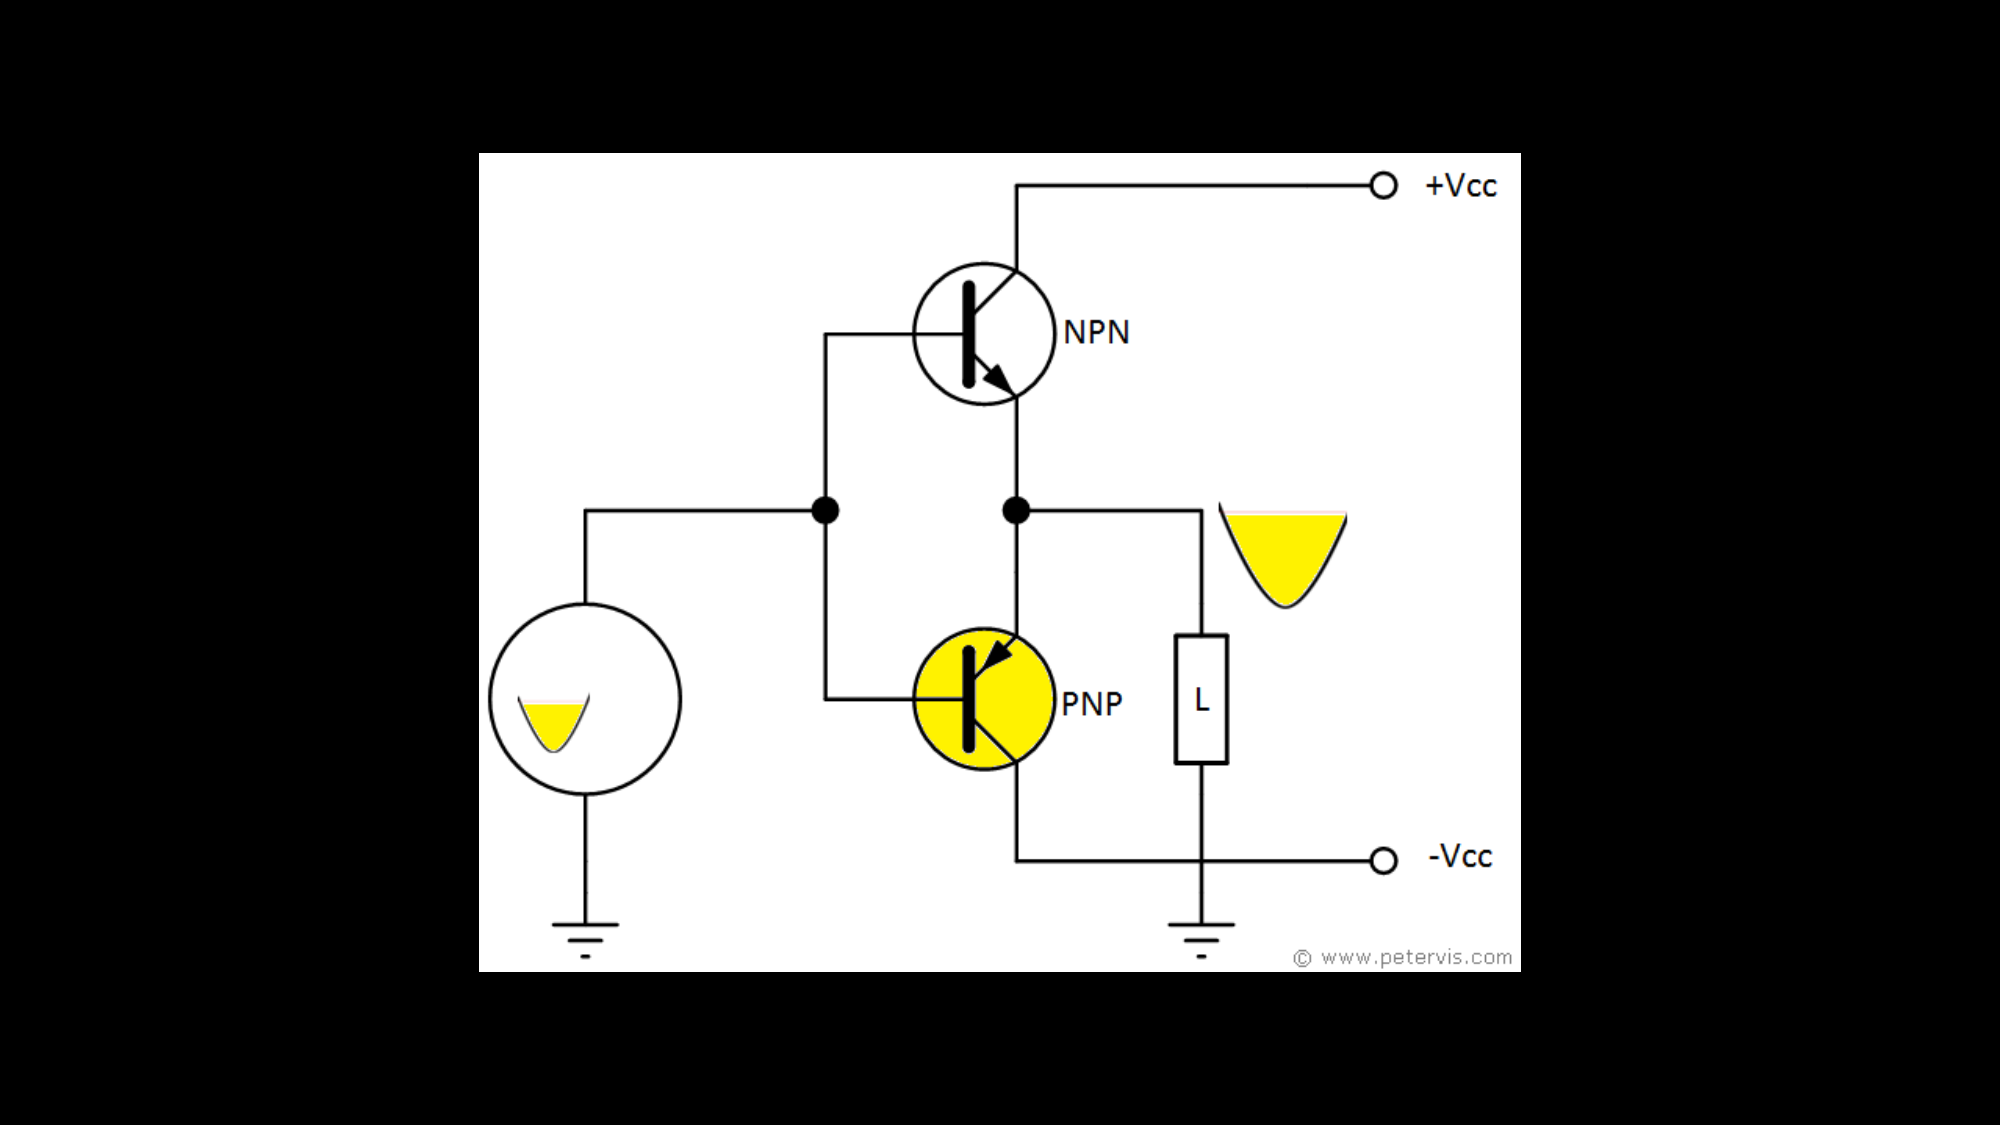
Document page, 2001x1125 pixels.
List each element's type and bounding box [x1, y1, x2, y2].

picture [479, 152, 1521, 973]
